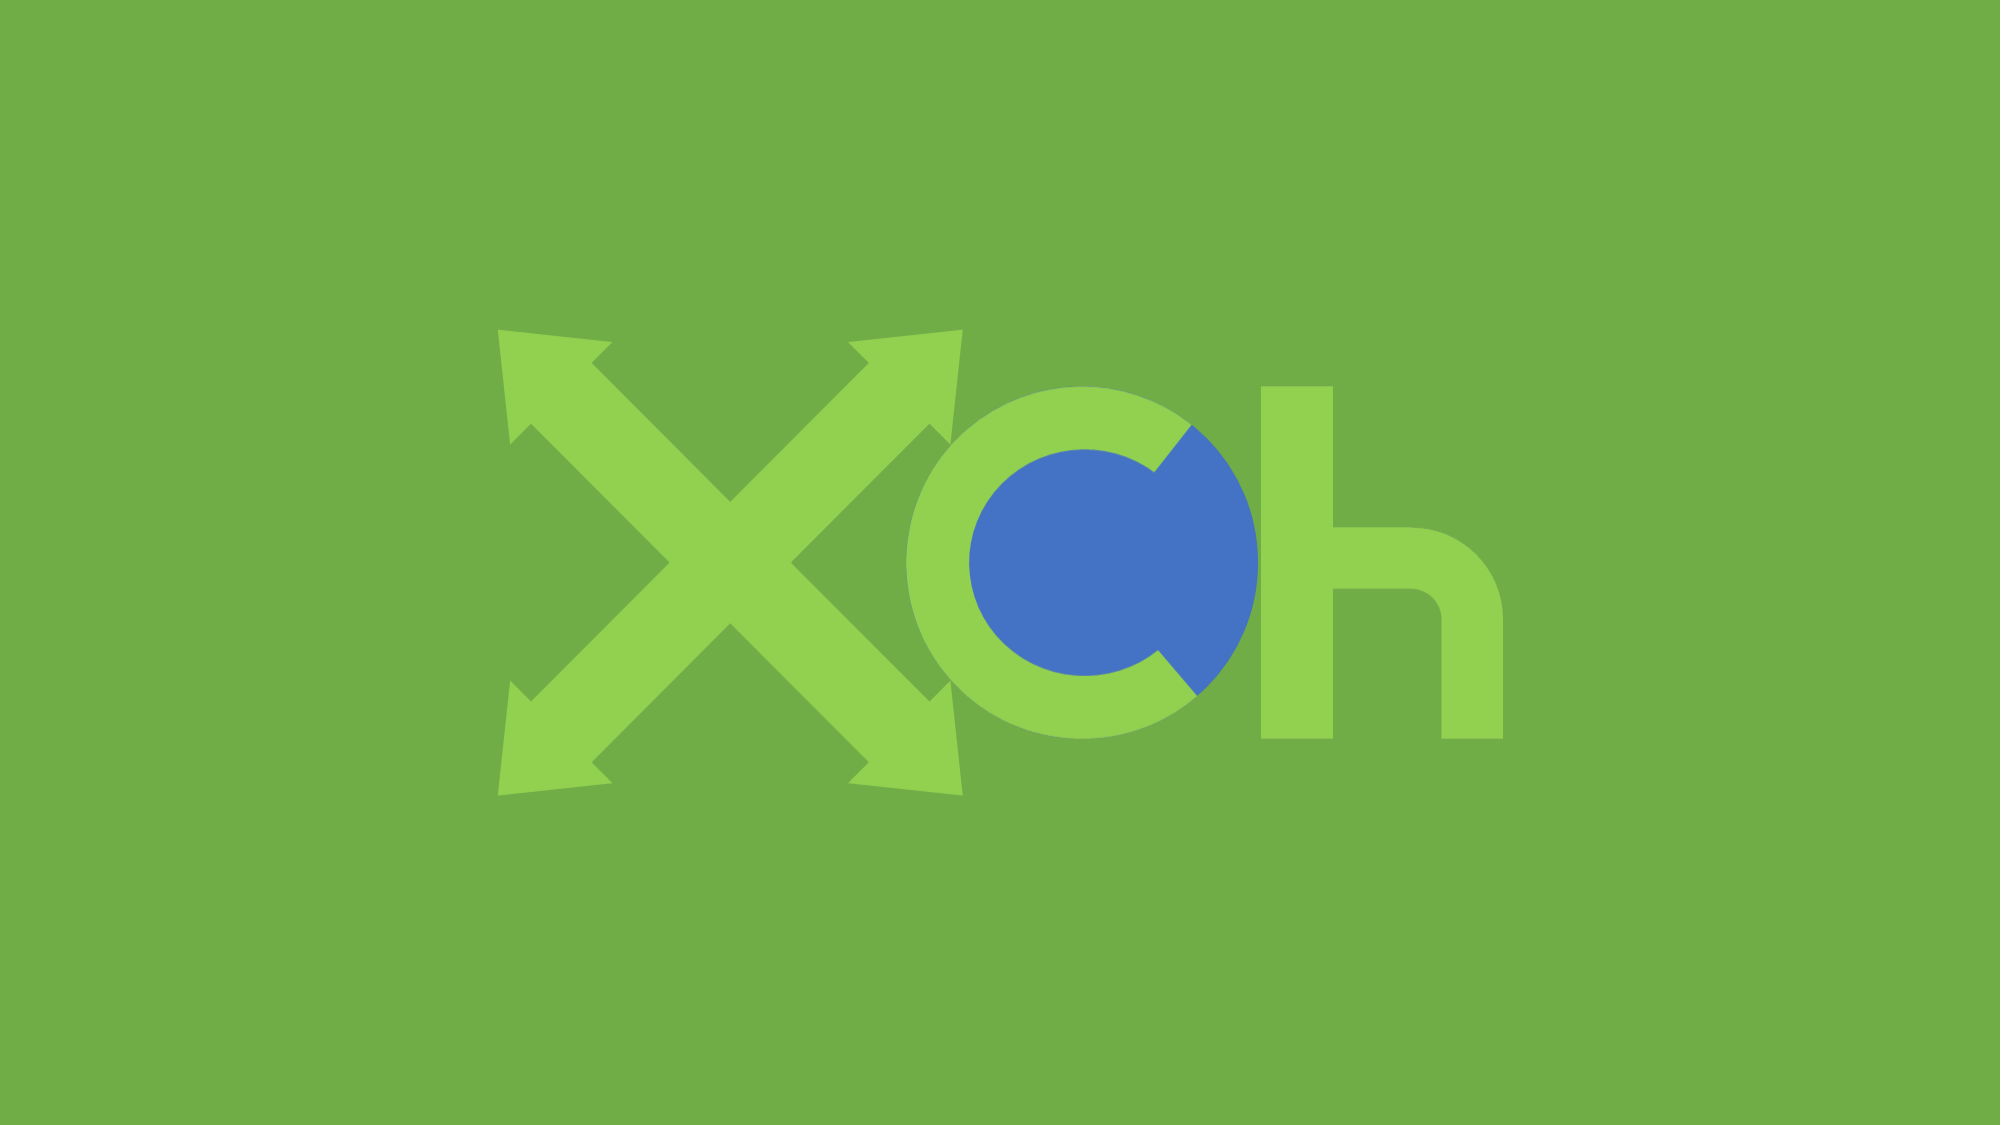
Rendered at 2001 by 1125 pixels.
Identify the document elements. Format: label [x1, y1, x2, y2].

picture [496, 329, 1503, 796]
